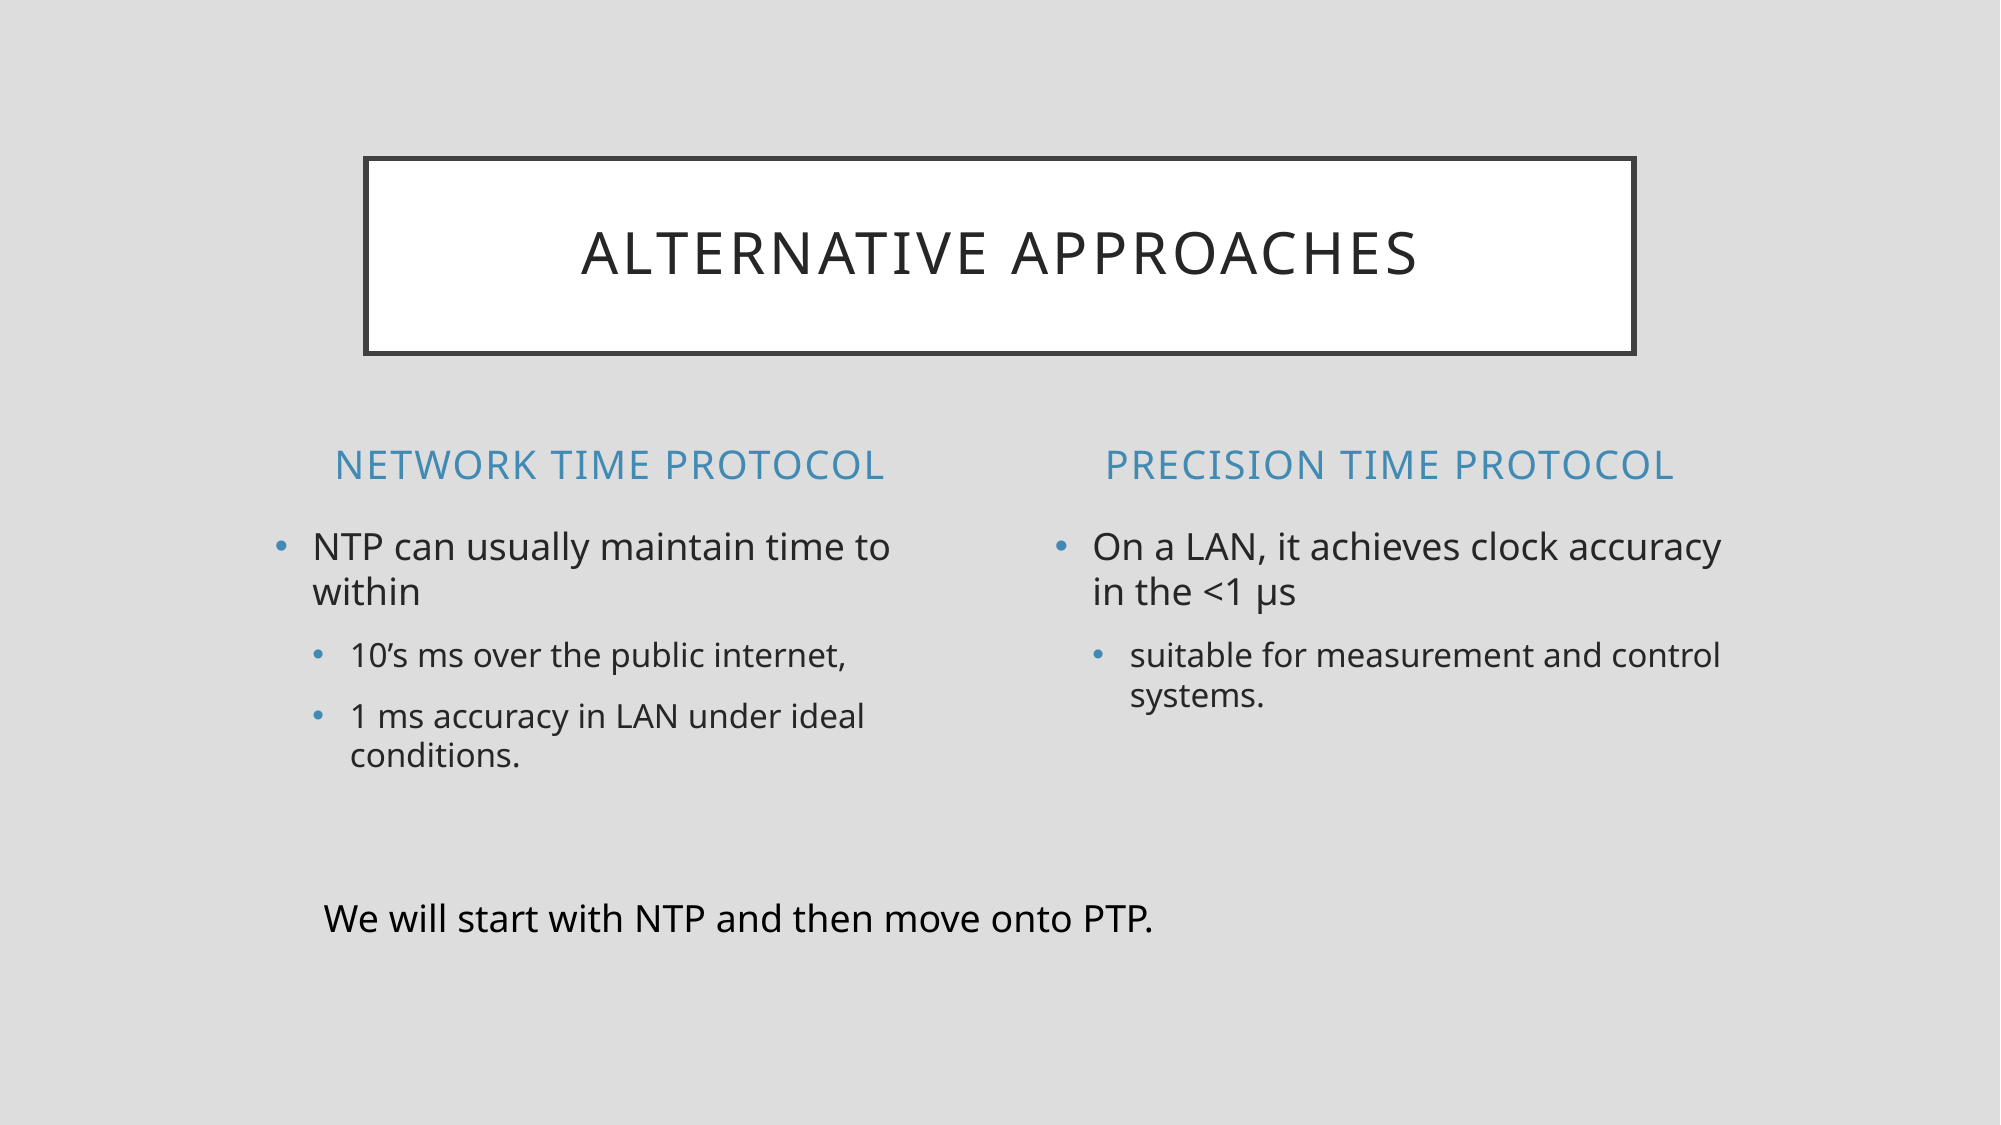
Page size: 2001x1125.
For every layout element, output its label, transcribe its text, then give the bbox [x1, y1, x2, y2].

text_box We will start with NTP and then move onto PTP. [308, 887, 1731, 947]
list On a LAN, it achieves clock accuracy in the <1 µs suitable for measurement and control systems. [1039, 515, 1738, 817]
title Alternative approaches [363, 156, 1637, 356]
list Precision time protocol [1039, 379, 1741, 495]
list NTP can usually maintain time to within 10’s ms over the public internet, 1 ms accuracy in LAN under ideal conditions. [259, 515, 961, 817]
list Network TIME PROTOCOL [259, 379, 961, 495]
